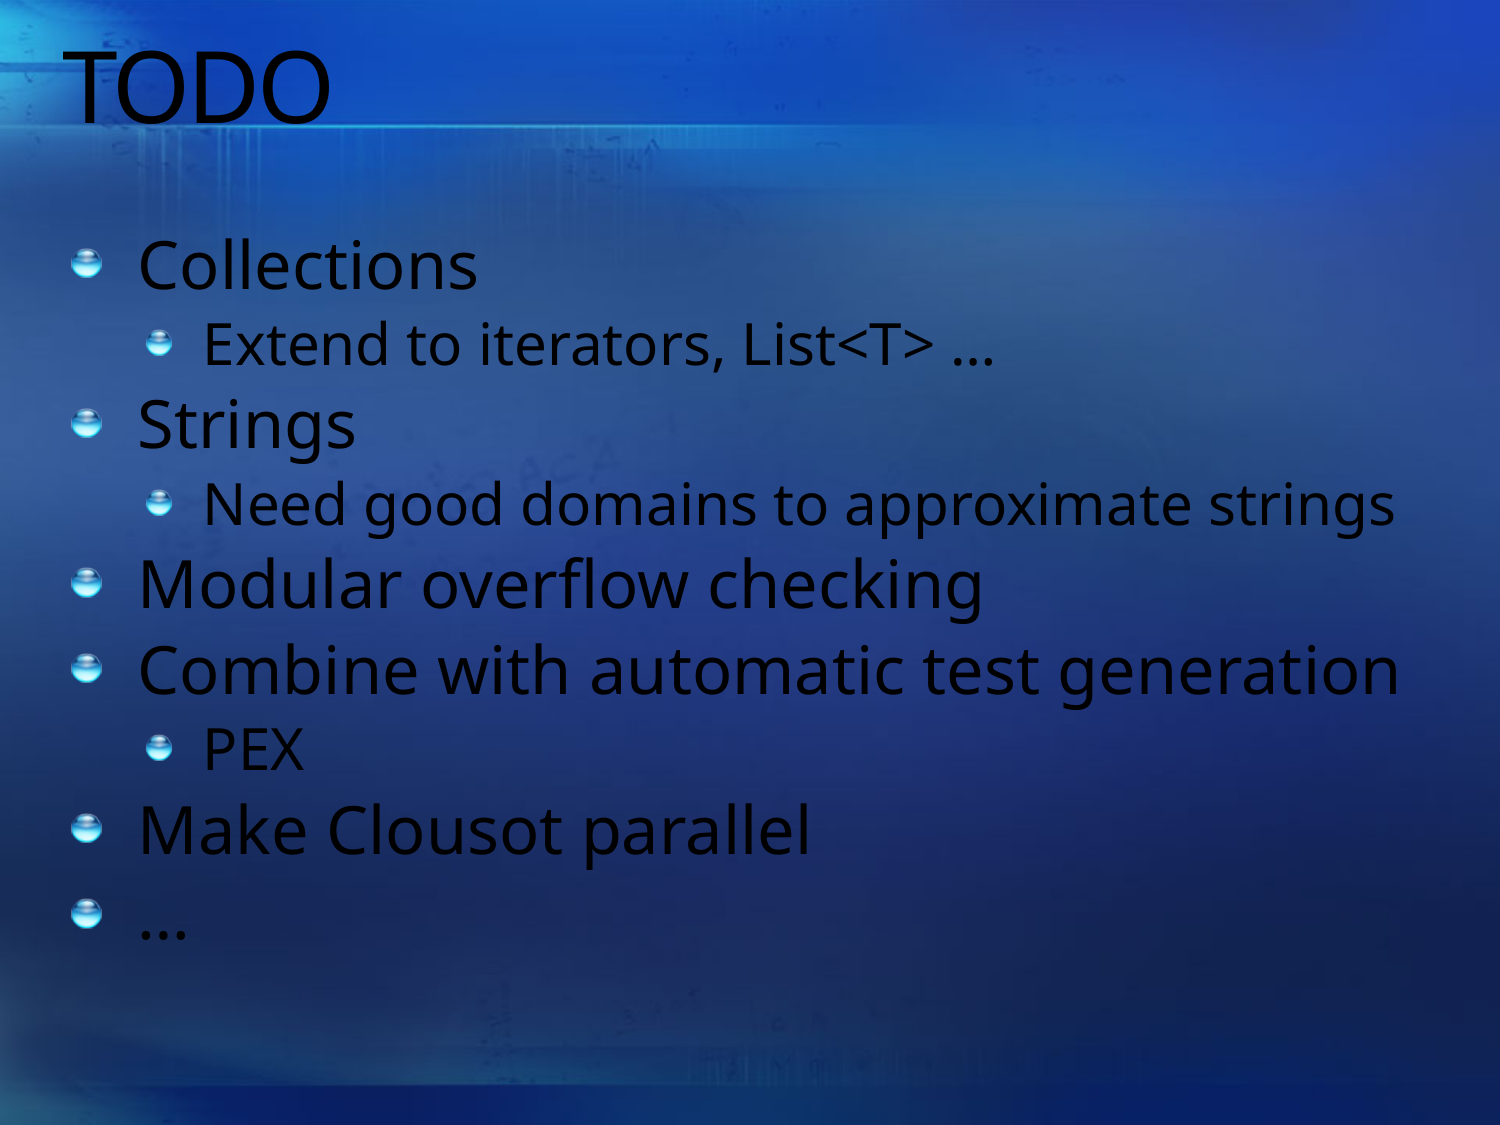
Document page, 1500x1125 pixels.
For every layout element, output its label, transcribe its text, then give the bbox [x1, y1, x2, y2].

picture [0, 0, 1500, 1125]
title TODO [62, 37, 1438, 147]
picture [138, 727, 179, 769]
picture [138, 322, 179, 364]
list Collections Extend to iterators, List<T> … Strings Need good domains to approximate strings Modular overflow checking Combine with automatic test generation PEX Make Clousot parallel … [62, 231, 1488, 1125]
picture [138, 482, 179, 524]
